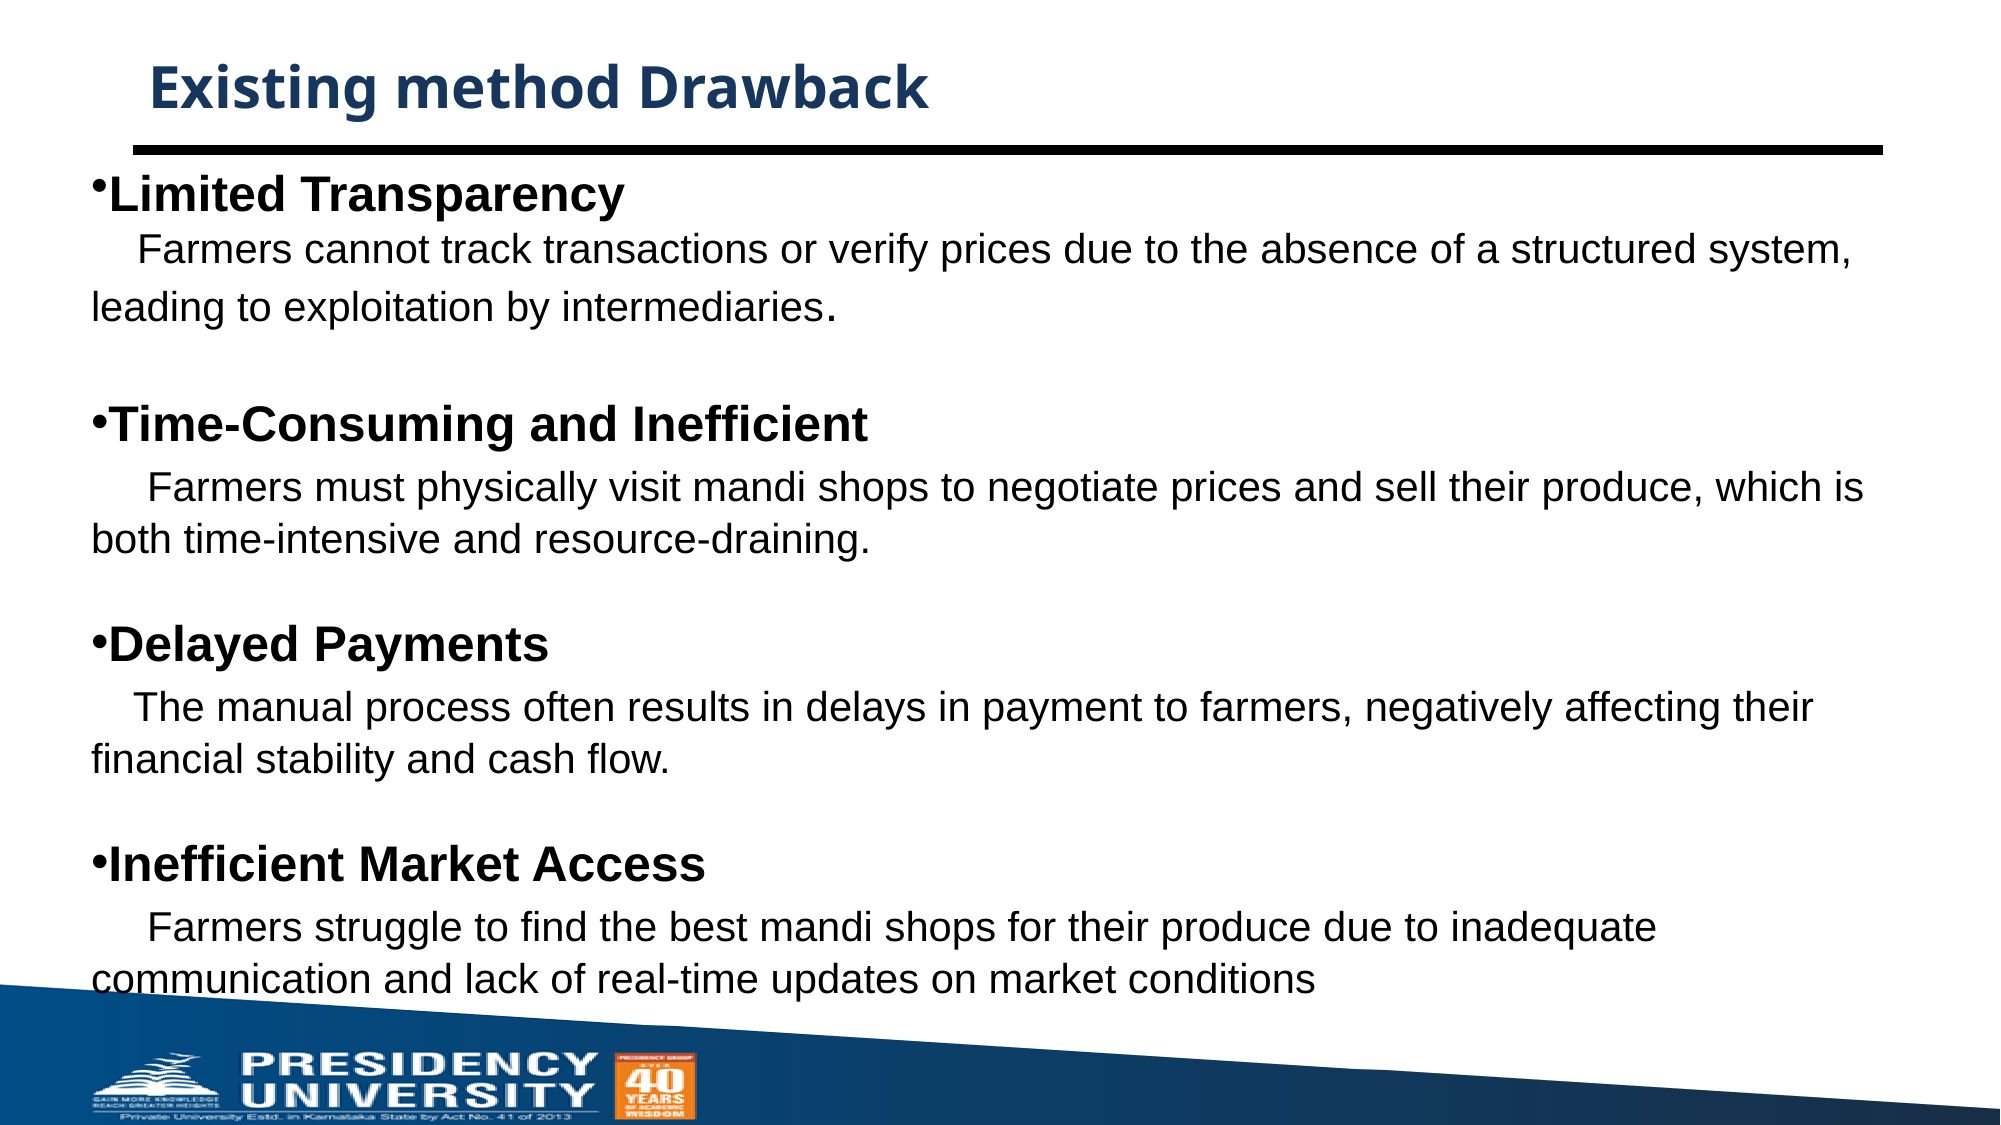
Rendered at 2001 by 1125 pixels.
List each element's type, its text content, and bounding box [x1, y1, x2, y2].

picture [0, 982, 2000, 1125]
title Existing method Drawback [133, 45, 1884, 125]
list Limited Transparency Farmers cannot track transactions or verify prices due to the absence of a structured system, leading to exploitation by intermediaries. Time-Consuming and Inefficient Farmers must physically visit mandi shops to negotiate prices and sell their produce, which is both time-intensive and resource-draining. Delayed Payments The manual process often results in delays in payment to farmers, negatively affecting their financial stability and cash flow. Inefficient Market Access Farmers struggle to find the best mandi shops for their produce due to inadequate communication and lack of real-time updates on market conditions [76, 153, 1939, 1055]
